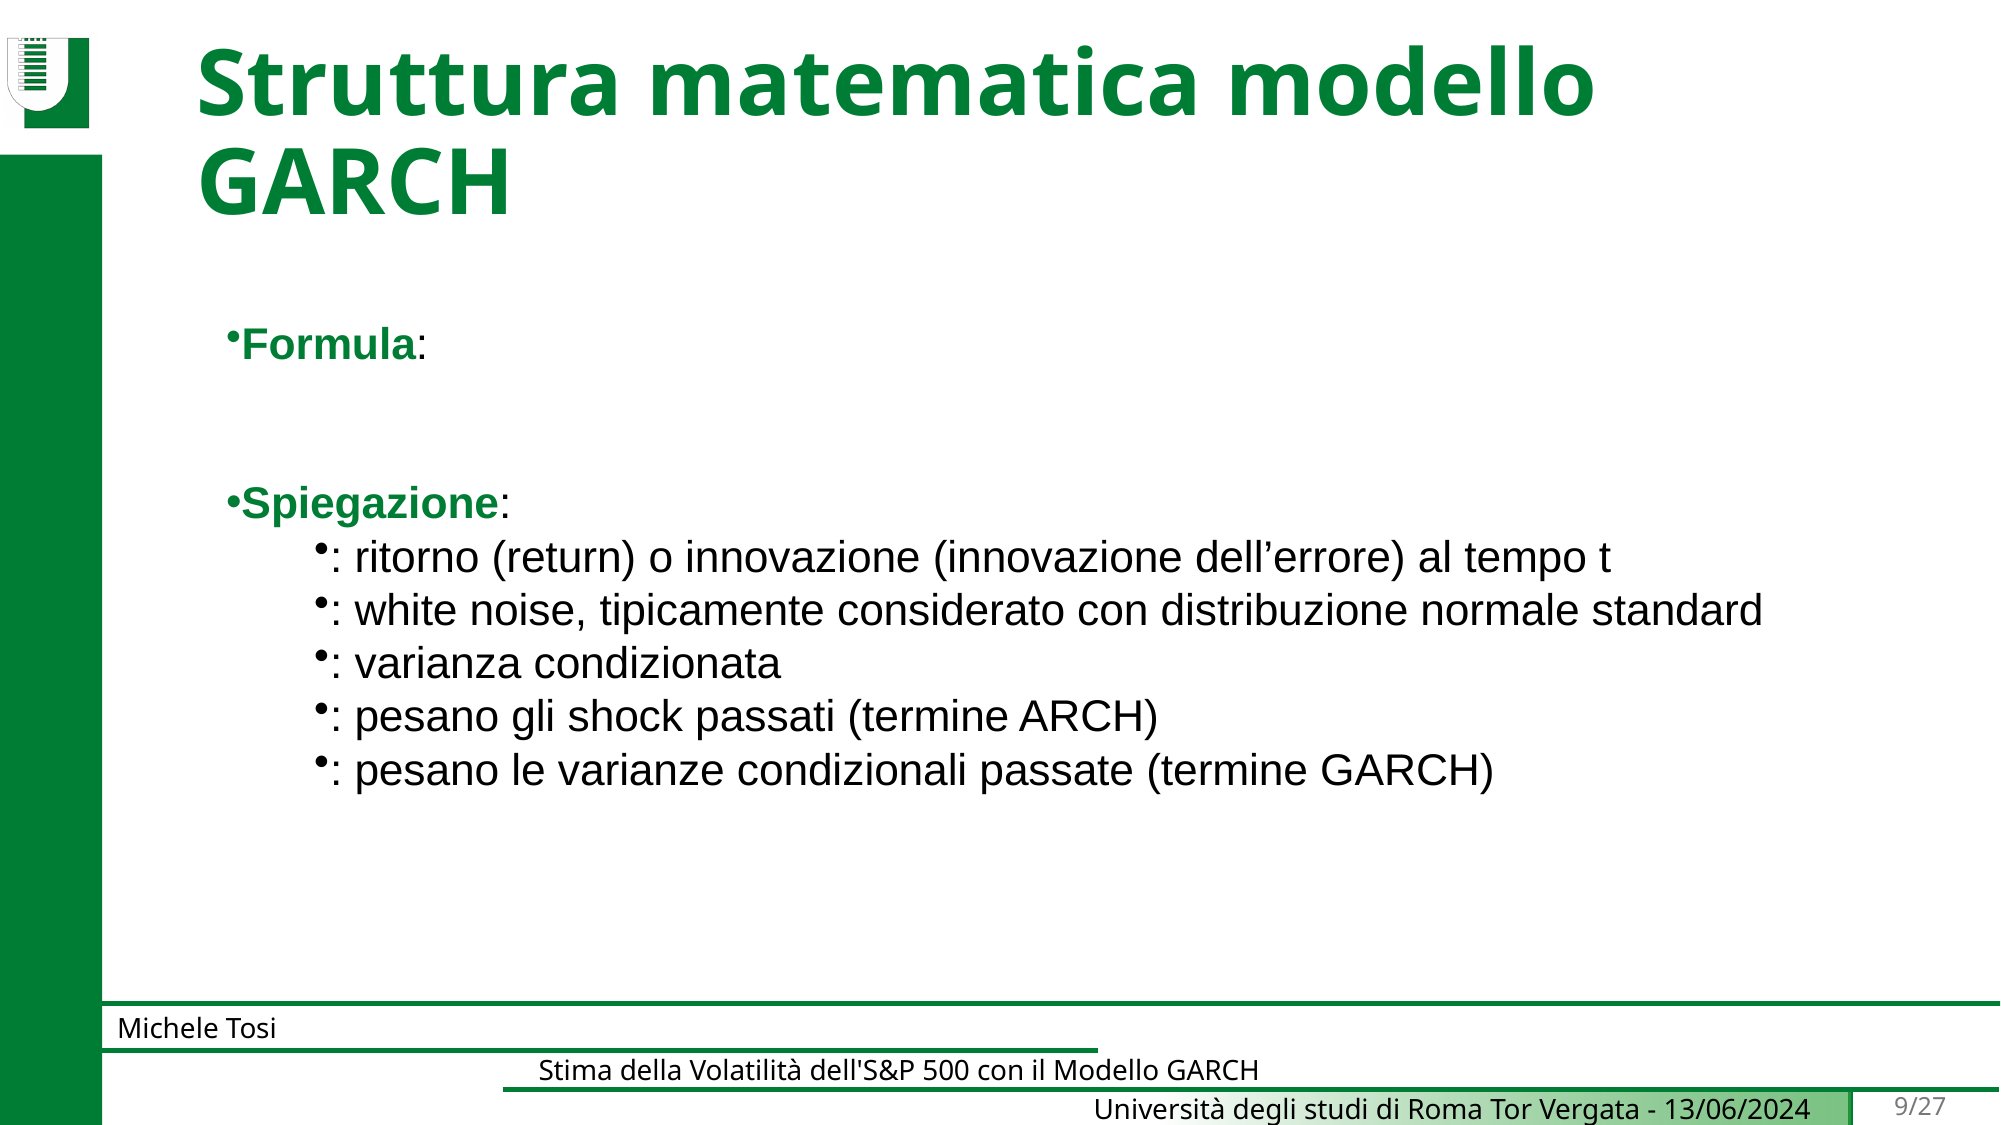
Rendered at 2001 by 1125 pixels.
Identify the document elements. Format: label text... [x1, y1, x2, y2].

title Struttura matematica modello GARCH [181, 41, 1835, 230]
slide_number 9/27 [1836, 1082, 2000, 1125]
picture [2, 32, 98, 133]
